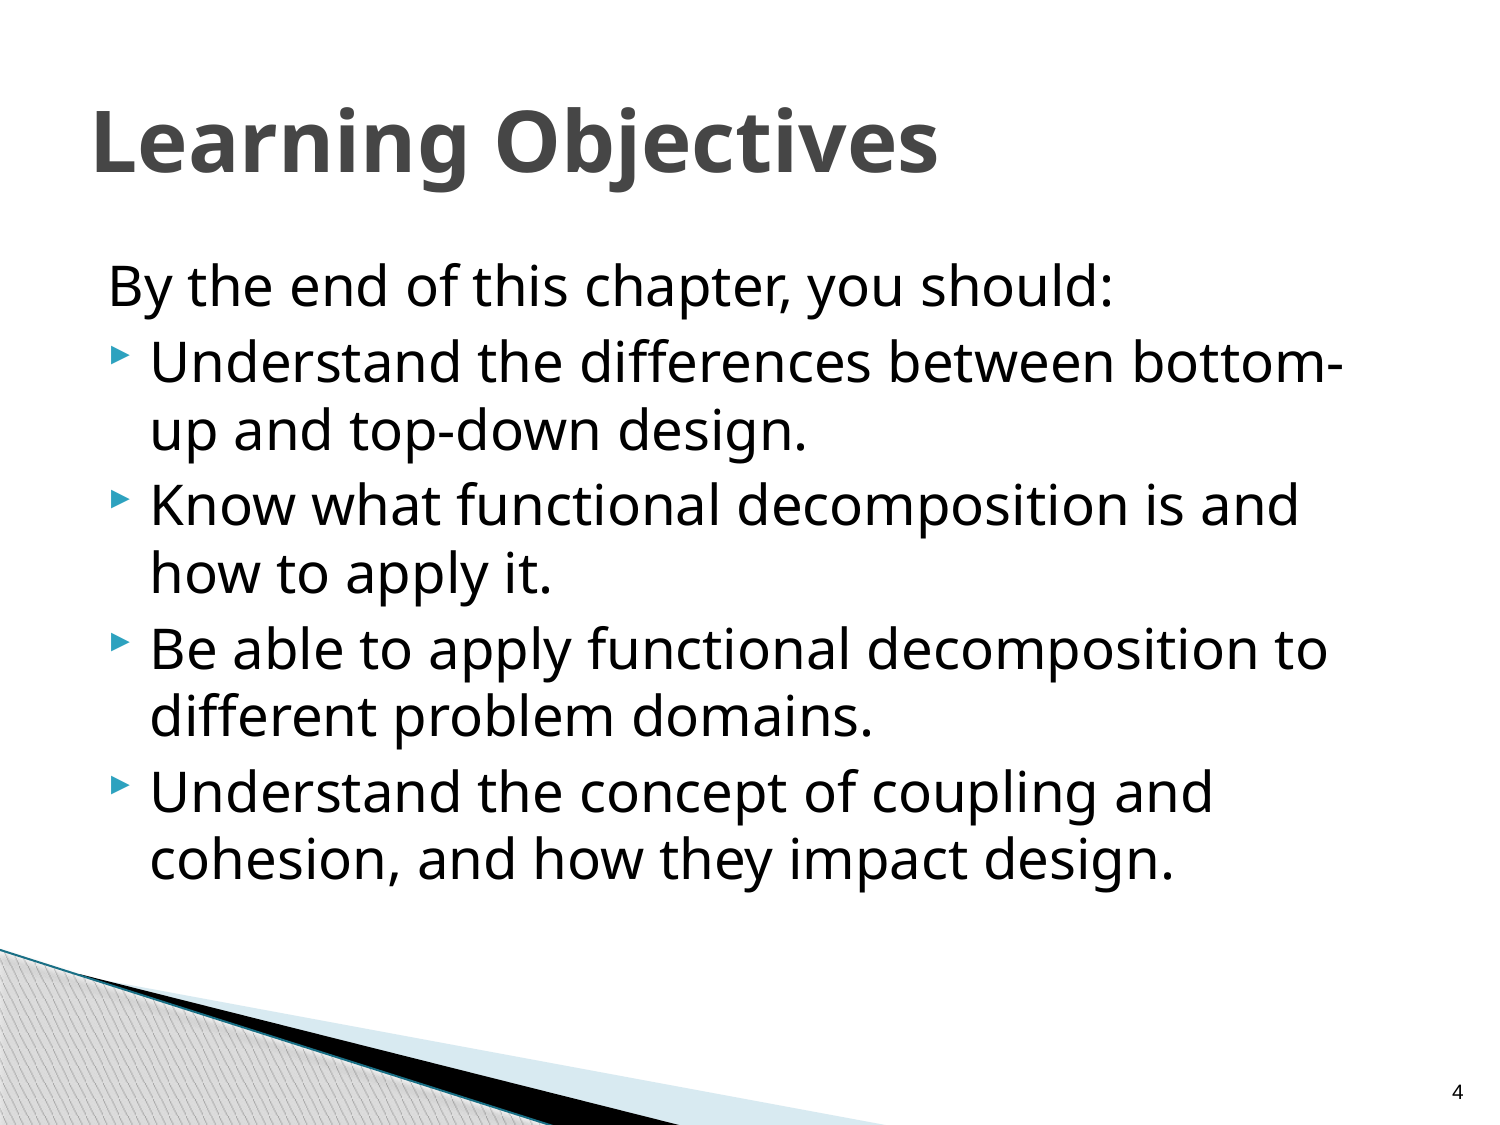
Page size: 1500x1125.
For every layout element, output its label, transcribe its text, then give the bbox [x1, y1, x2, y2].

title Learning Objectives [75, 45, 1388, 233]
slide_number 4 [1418, 1051, 1479, 1112]
list By the end of this chapter, you should: Understand the differences between bottom-up and top-down design. Know what functional decomposition is and how to apply it. Be able to apply functional decomposition to different problem domains. Understand the concept of coupling and cohesion, and how they impact design. [74, 242, 1426, 986]
